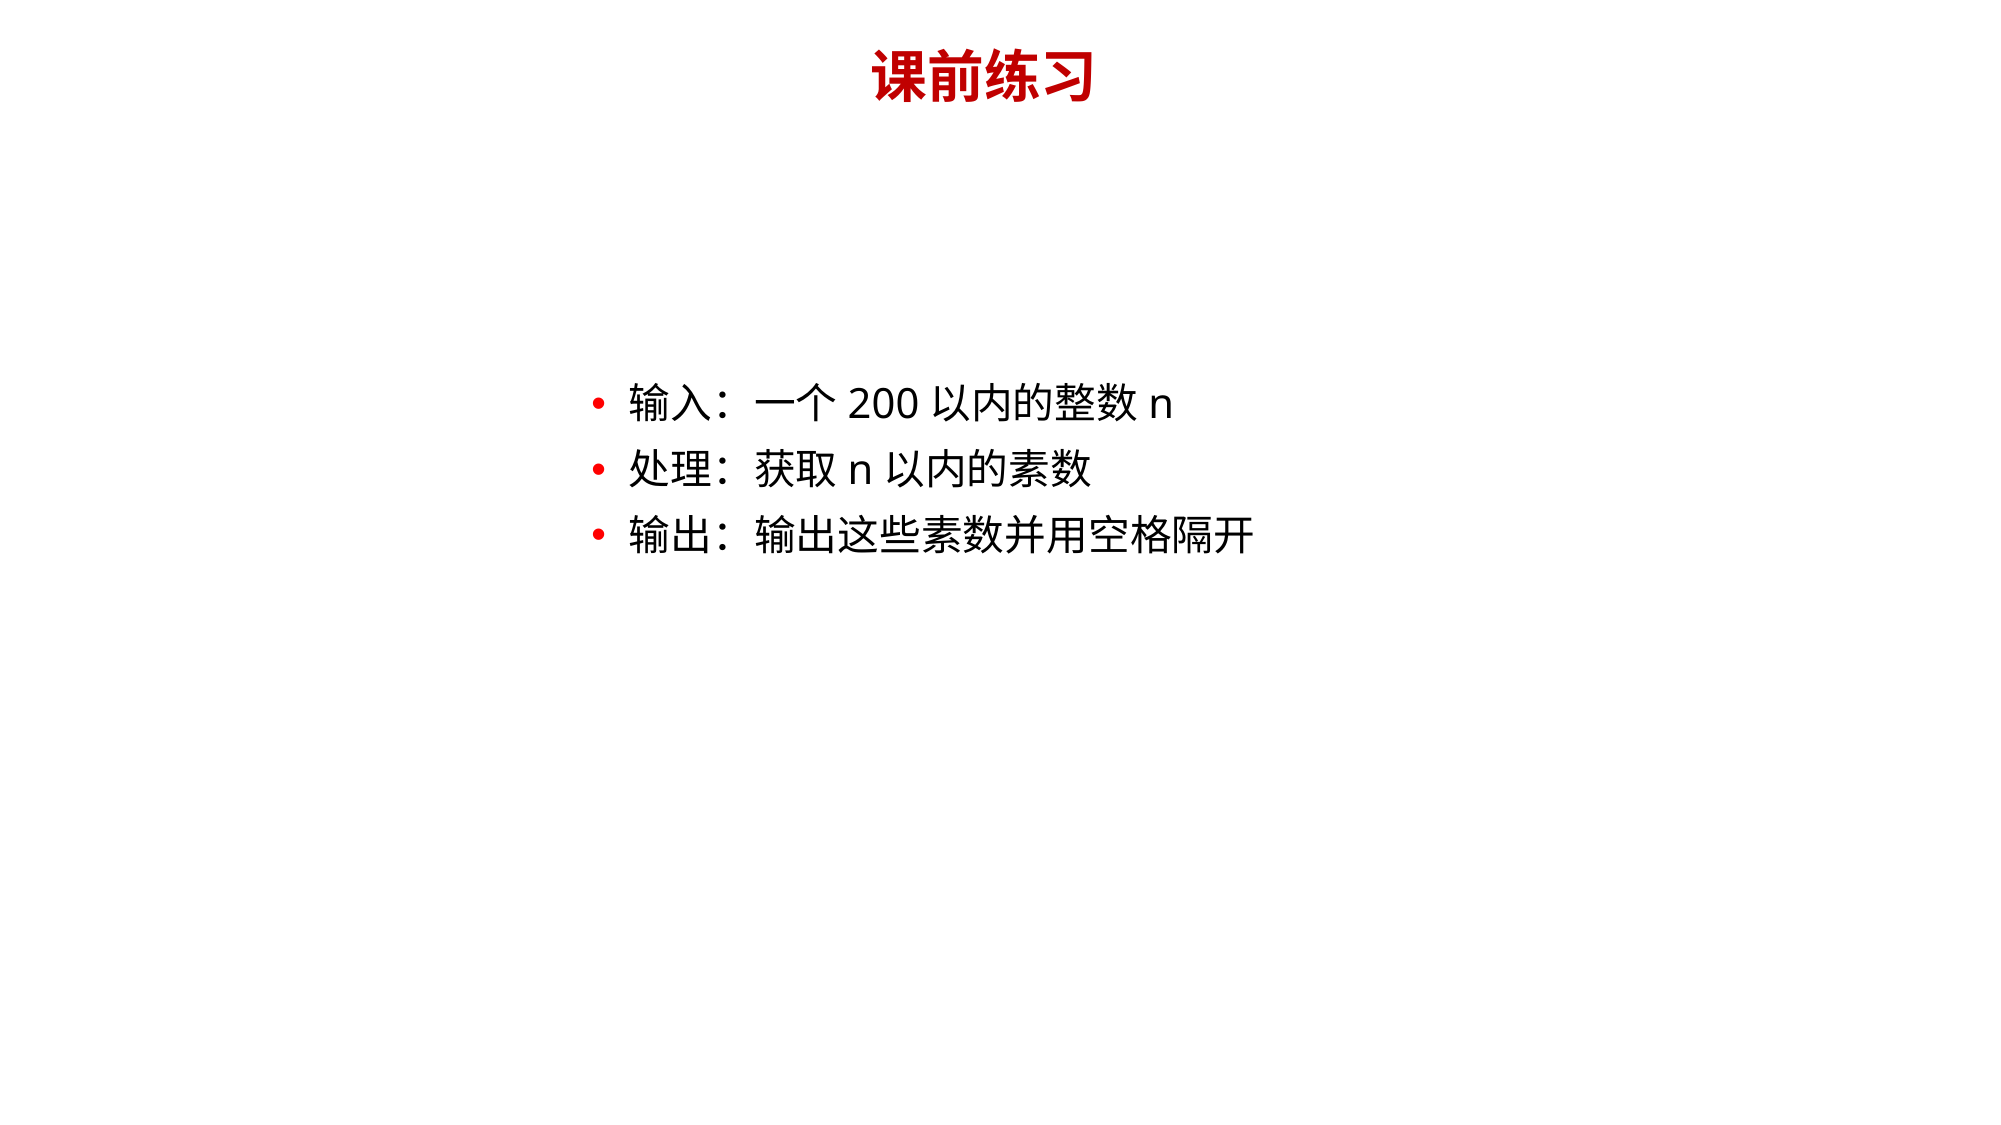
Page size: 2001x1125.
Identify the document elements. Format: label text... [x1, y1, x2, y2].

title 课前练习 [295, 40, 1674, 118]
list 输入：一个200以内的整数n 处理：获取n以内的素数 输出：输出这些素数并用空格隔开 [576, 304, 1392, 589]
